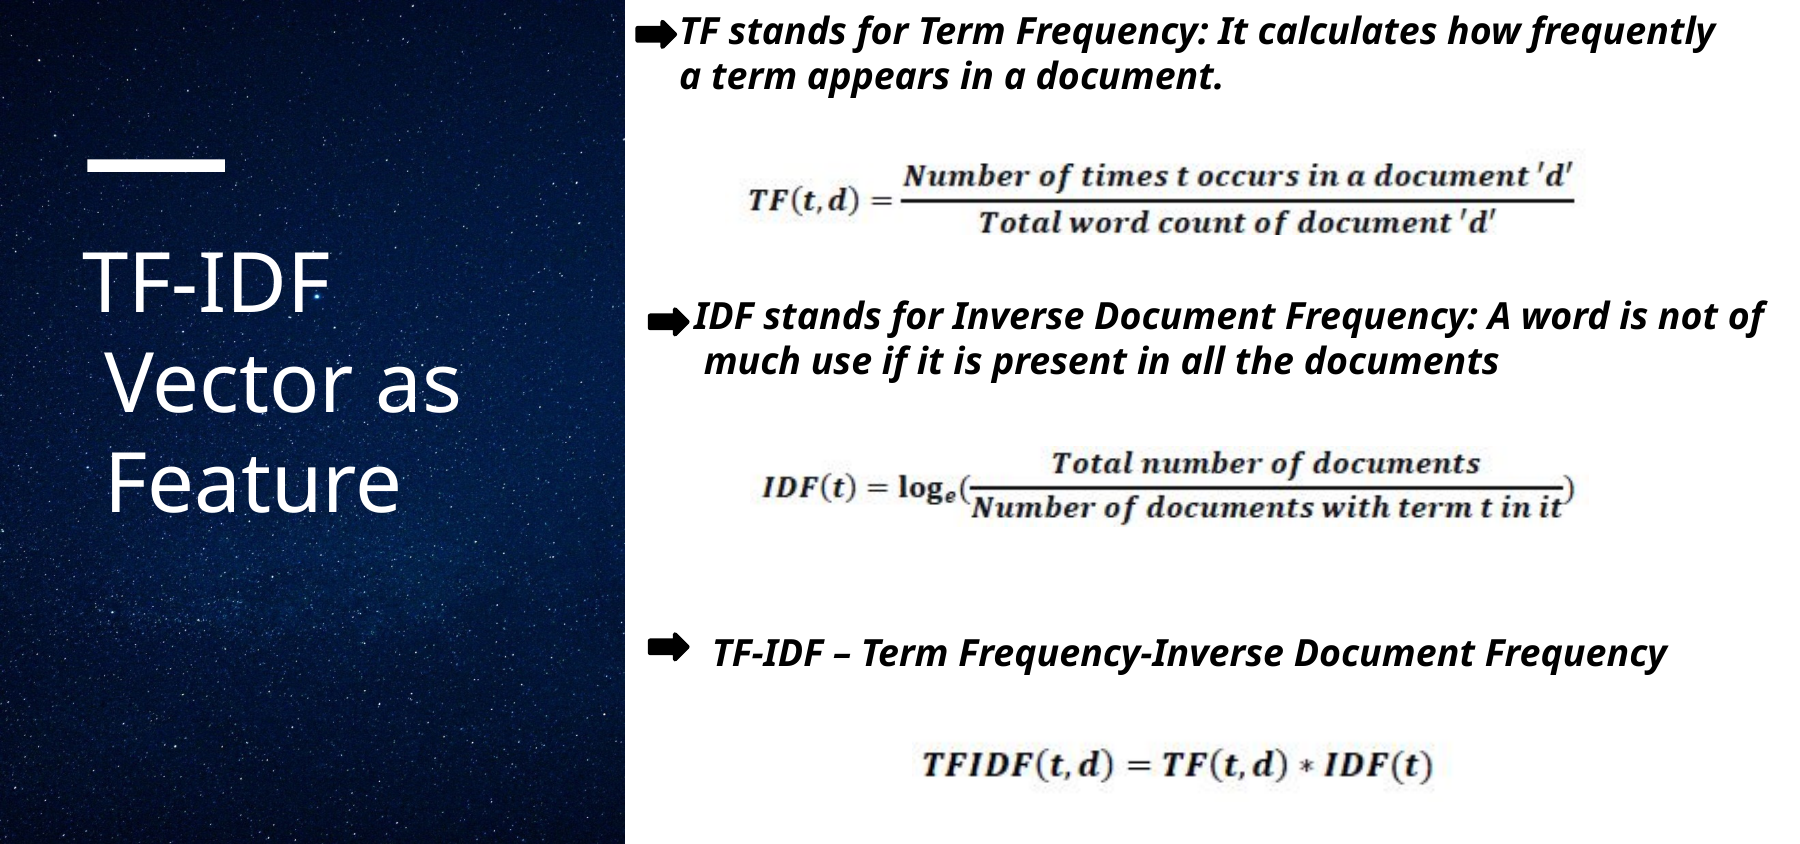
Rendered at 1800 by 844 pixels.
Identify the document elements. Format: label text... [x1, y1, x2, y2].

text_box [668, 632, 690, 662]
text_box IDF stands for Inverse Document Frequency: A word is not of much use if it is present in all the documents [679, 284, 1780, 389]
text_box [668, 307, 690, 337]
text_box TF stands for Term Frequency: It calculates how frequently a term appears in a document. [664, 0, 1741, 105]
picture [724, 134, 1597, 235]
text_box TF-IDF – Term Frequency-Inverse Document Frequency [697, 621, 1693, 682]
picture [749, 446, 1589, 527]
text_box [660, 19, 678, 45]
picture [912, 709, 1460, 802]
picture [0, 0, 626, 844]
